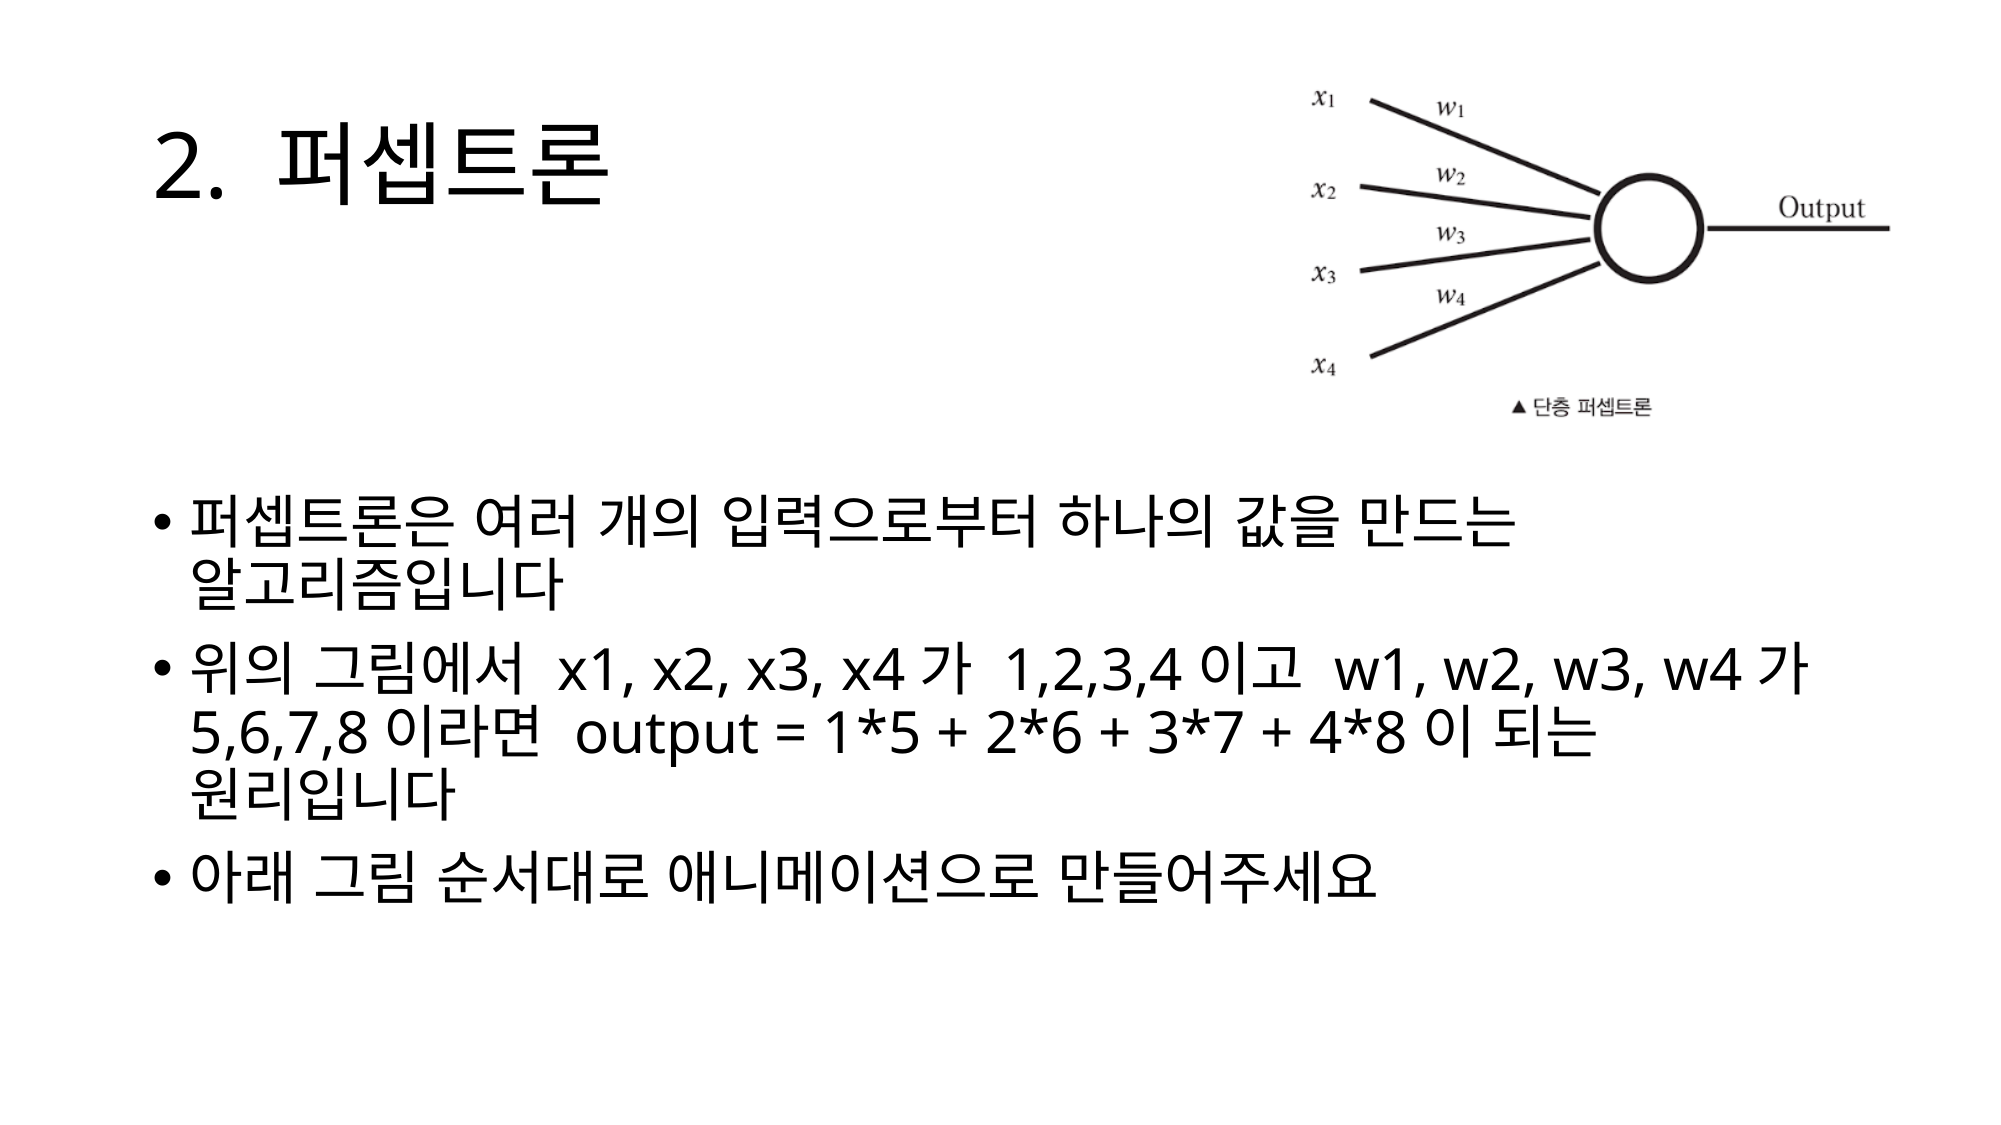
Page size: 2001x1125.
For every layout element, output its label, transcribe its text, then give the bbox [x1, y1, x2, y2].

title 2. 퍼셉트론 [137, 59, 1278, 278]
picture [1278, 59, 1924, 437]
list 퍼셉트론은 여러 개의 입력으로부터 하나의 값을 만드는 알고리즘입니다 위의 그림에서 x1, x2, x3, x4가 1,2,3,4이고 w1, w2, w3, w4가 5,6,7,8이라면 output = 1*5 + 2*6 + 3*7 + 4*8이 되는 원리입니다 아래 그림 순서대로 애니메이션으로 만들어주세요 [137, 485, 1863, 1014]
